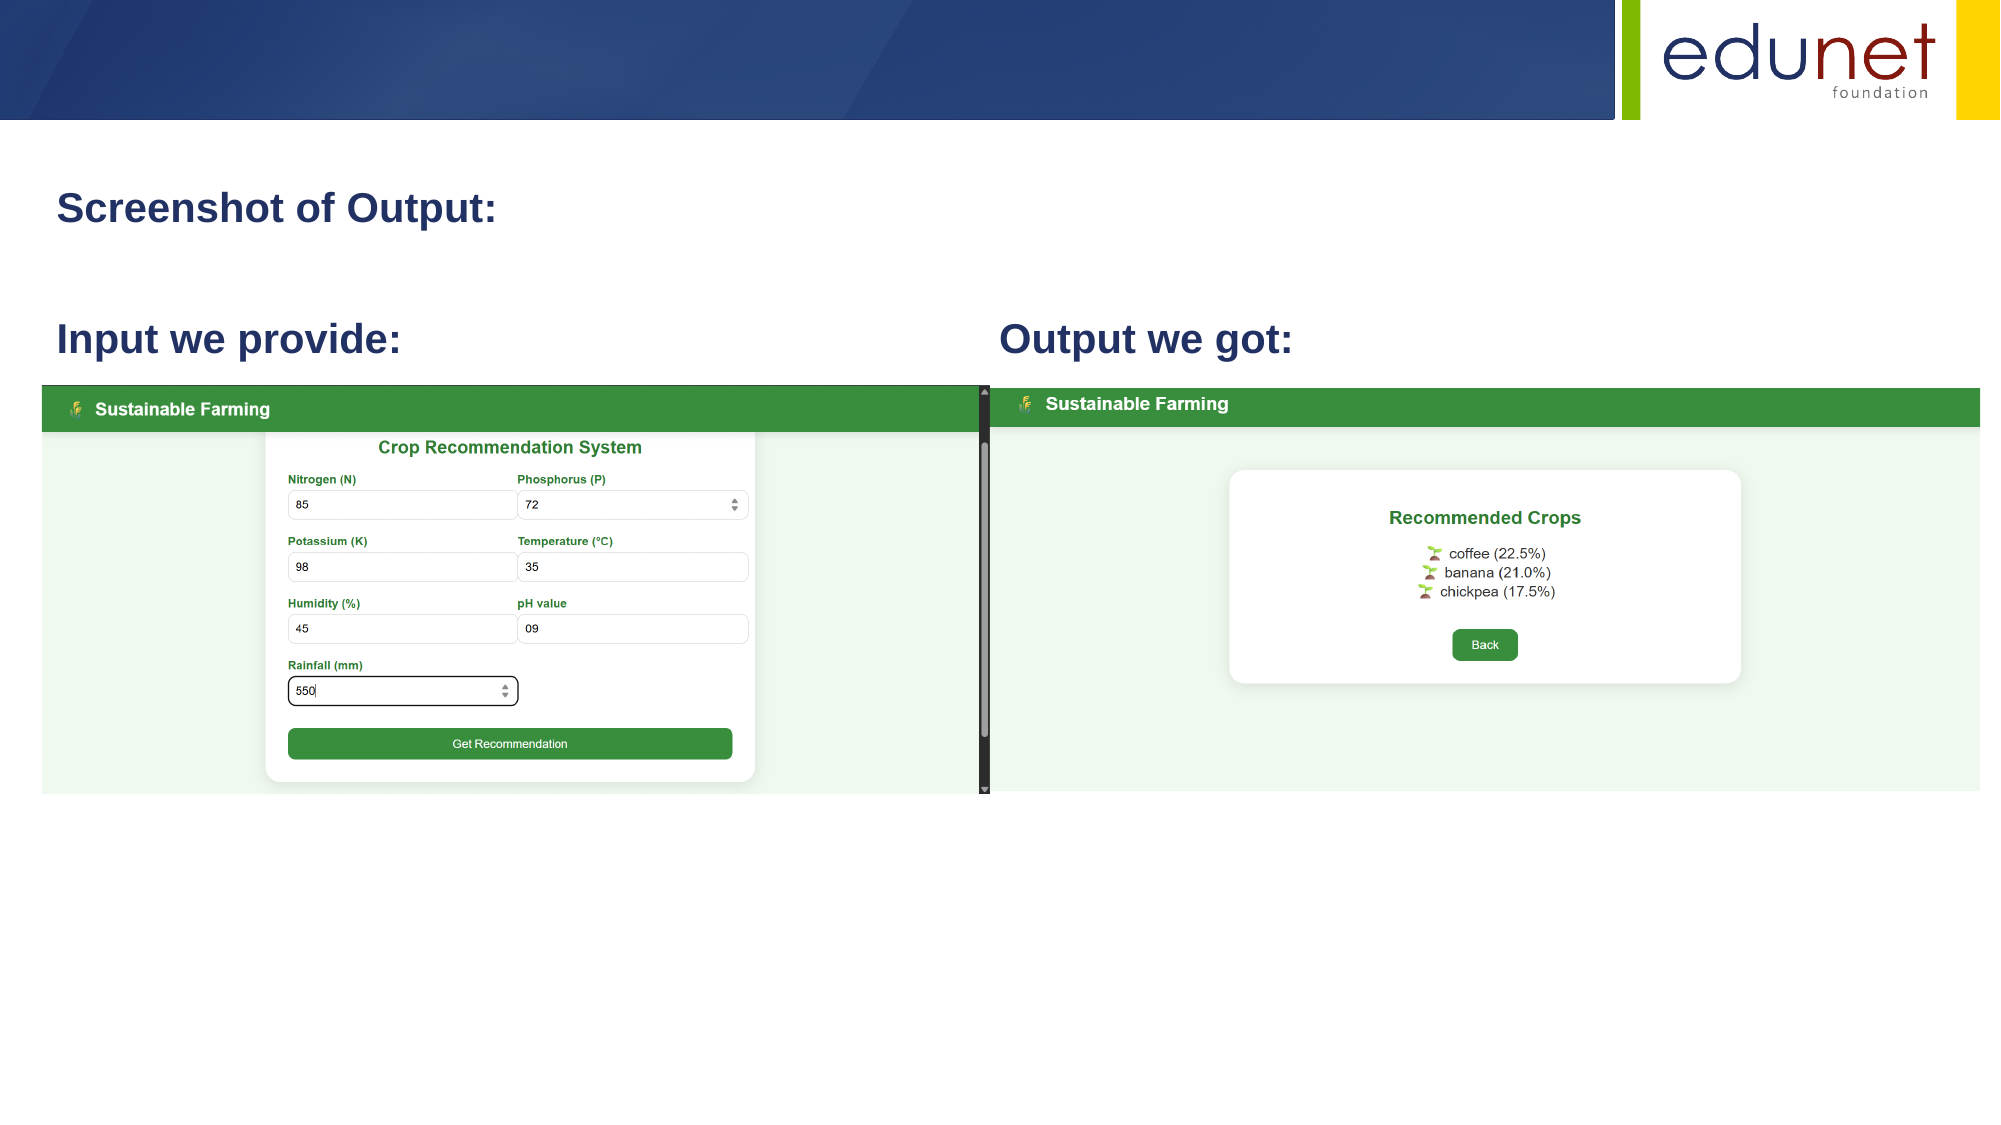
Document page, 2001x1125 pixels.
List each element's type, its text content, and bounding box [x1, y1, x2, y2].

text_box Input we provide: [41, 304, 492, 370]
picture [1652, 12, 1948, 108]
picture [41, 384, 1981, 795]
text_box Screenshot of Output: [41, 172, 1043, 238]
text_box Output we got: [984, 304, 1986, 370]
